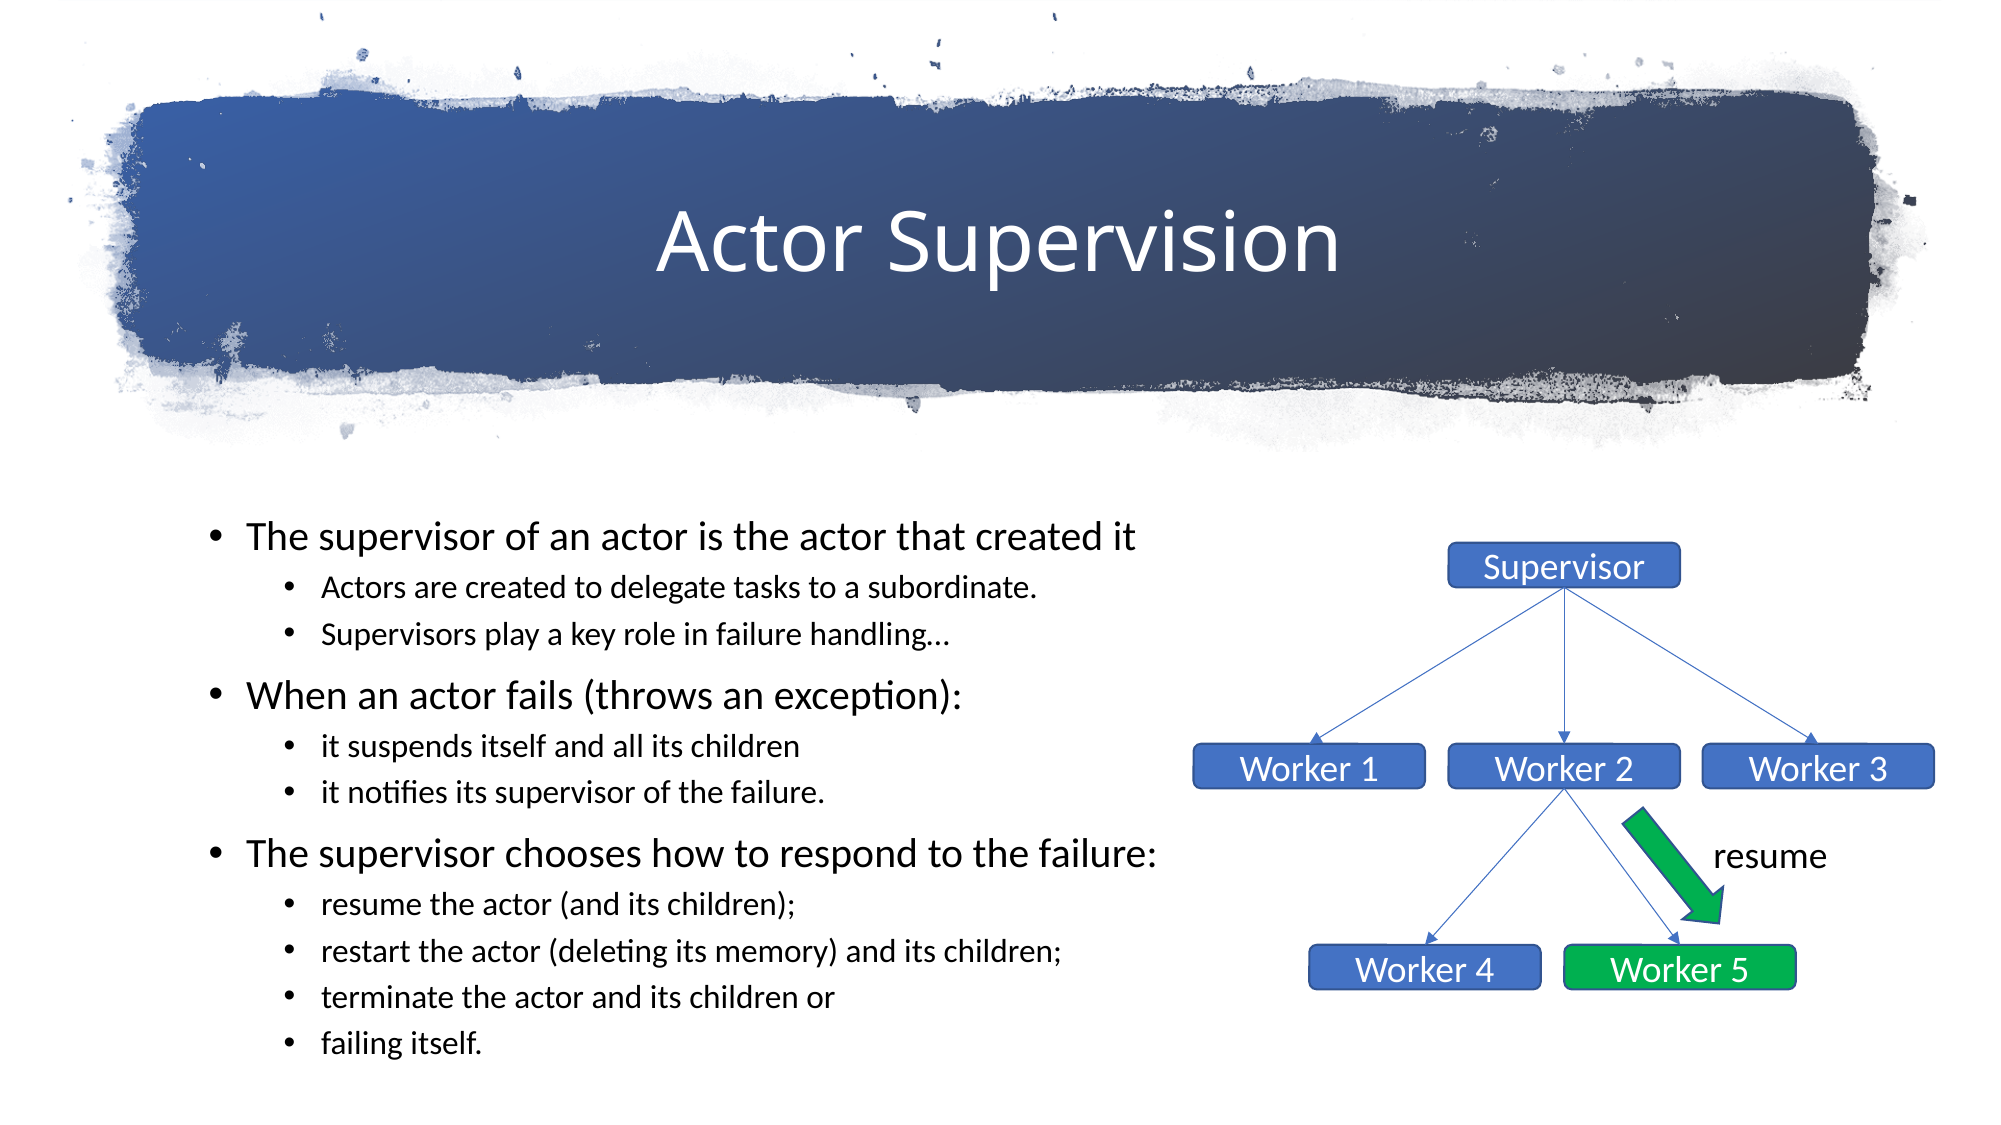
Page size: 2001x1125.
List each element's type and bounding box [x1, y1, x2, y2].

picture [0, 0, 2000, 1125]
text_box [1565, 587, 1819, 744]
text_box [1309, 587, 1565, 744]
text_box [1424, 788, 1565, 945]
text_box [1565, 788, 1680, 945]
